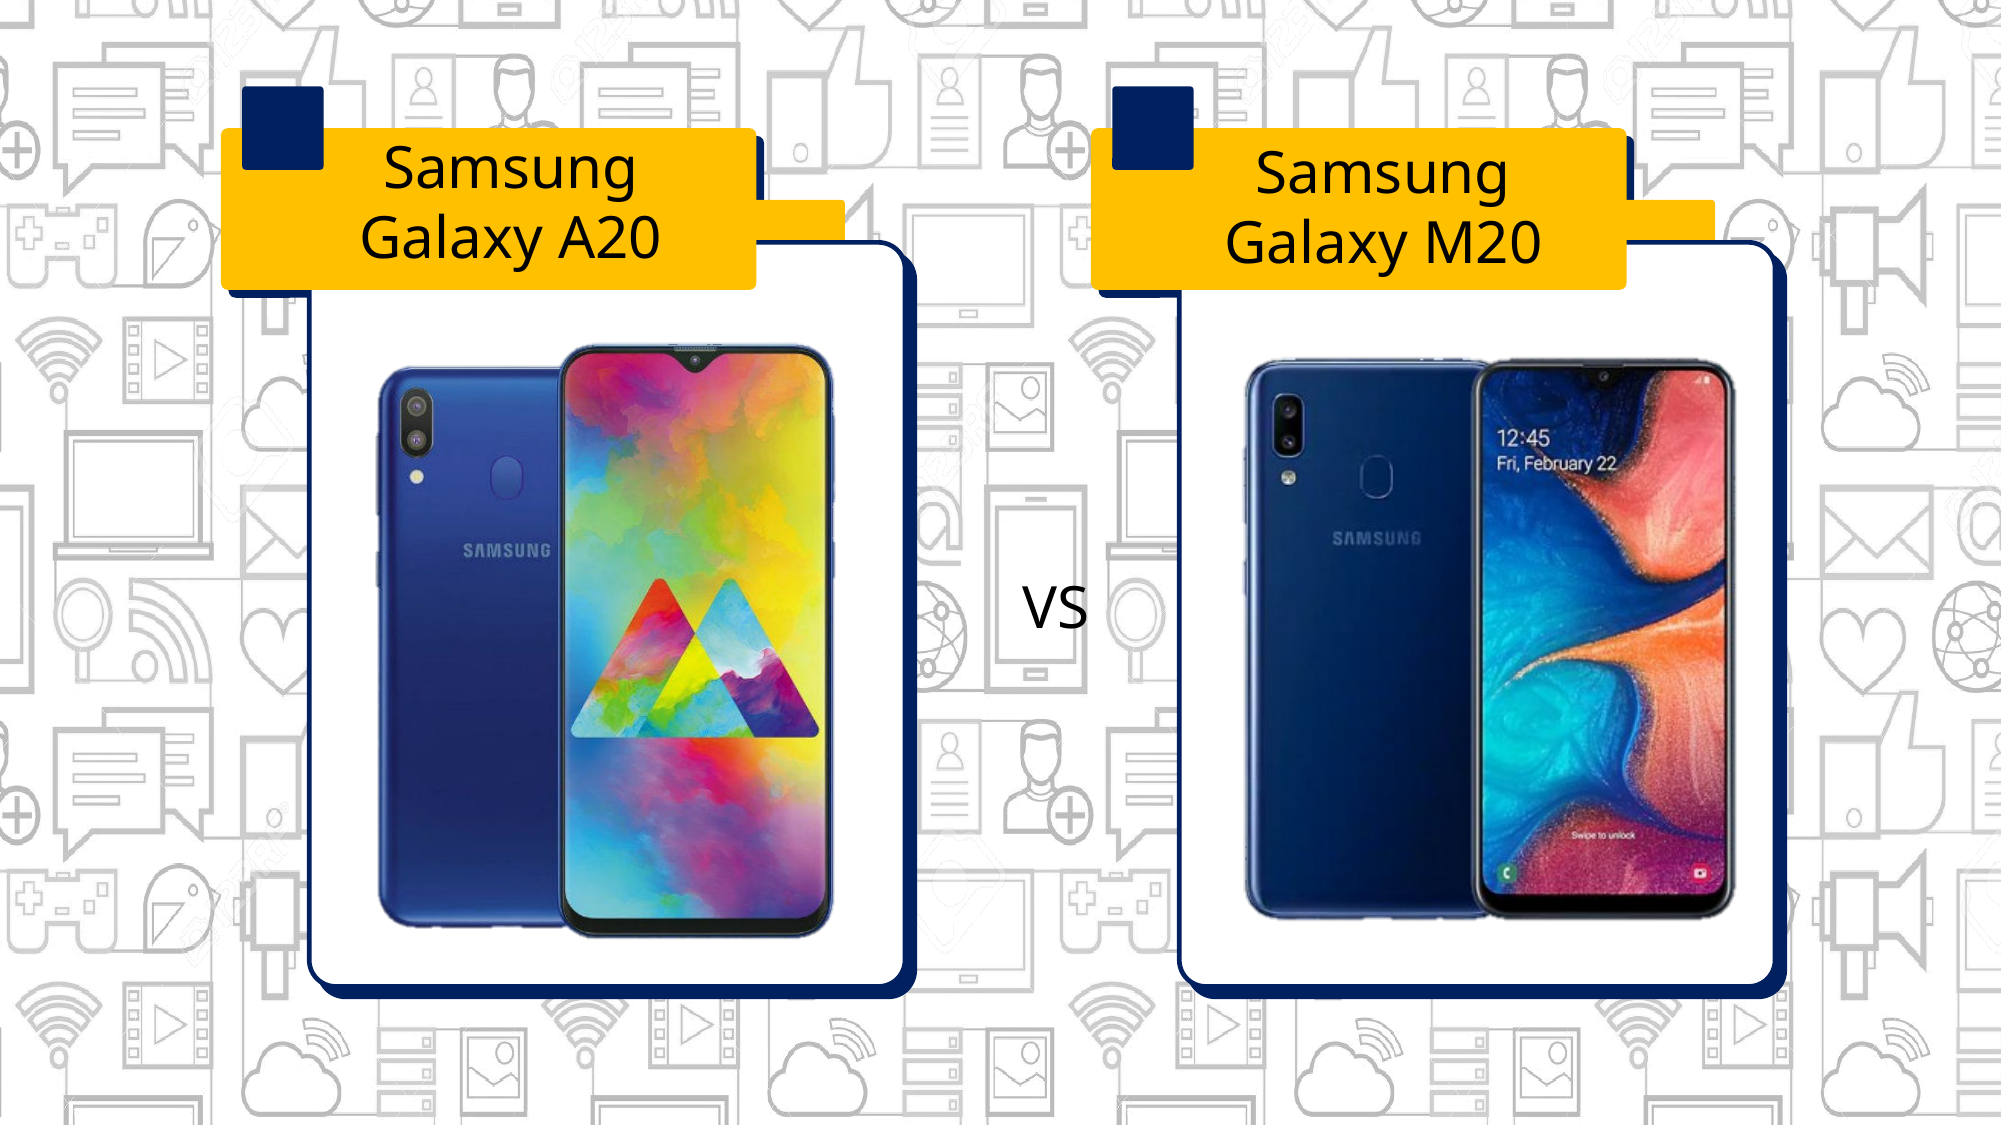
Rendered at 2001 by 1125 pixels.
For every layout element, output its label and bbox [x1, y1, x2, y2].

picture [1151, 292, 1836, 976]
text_box [220, 86, 915, 997]
text_box [0, 0, 2000, 1125]
text_box [1090, 86, 1785, 997]
picture [249, 328, 988, 954]
